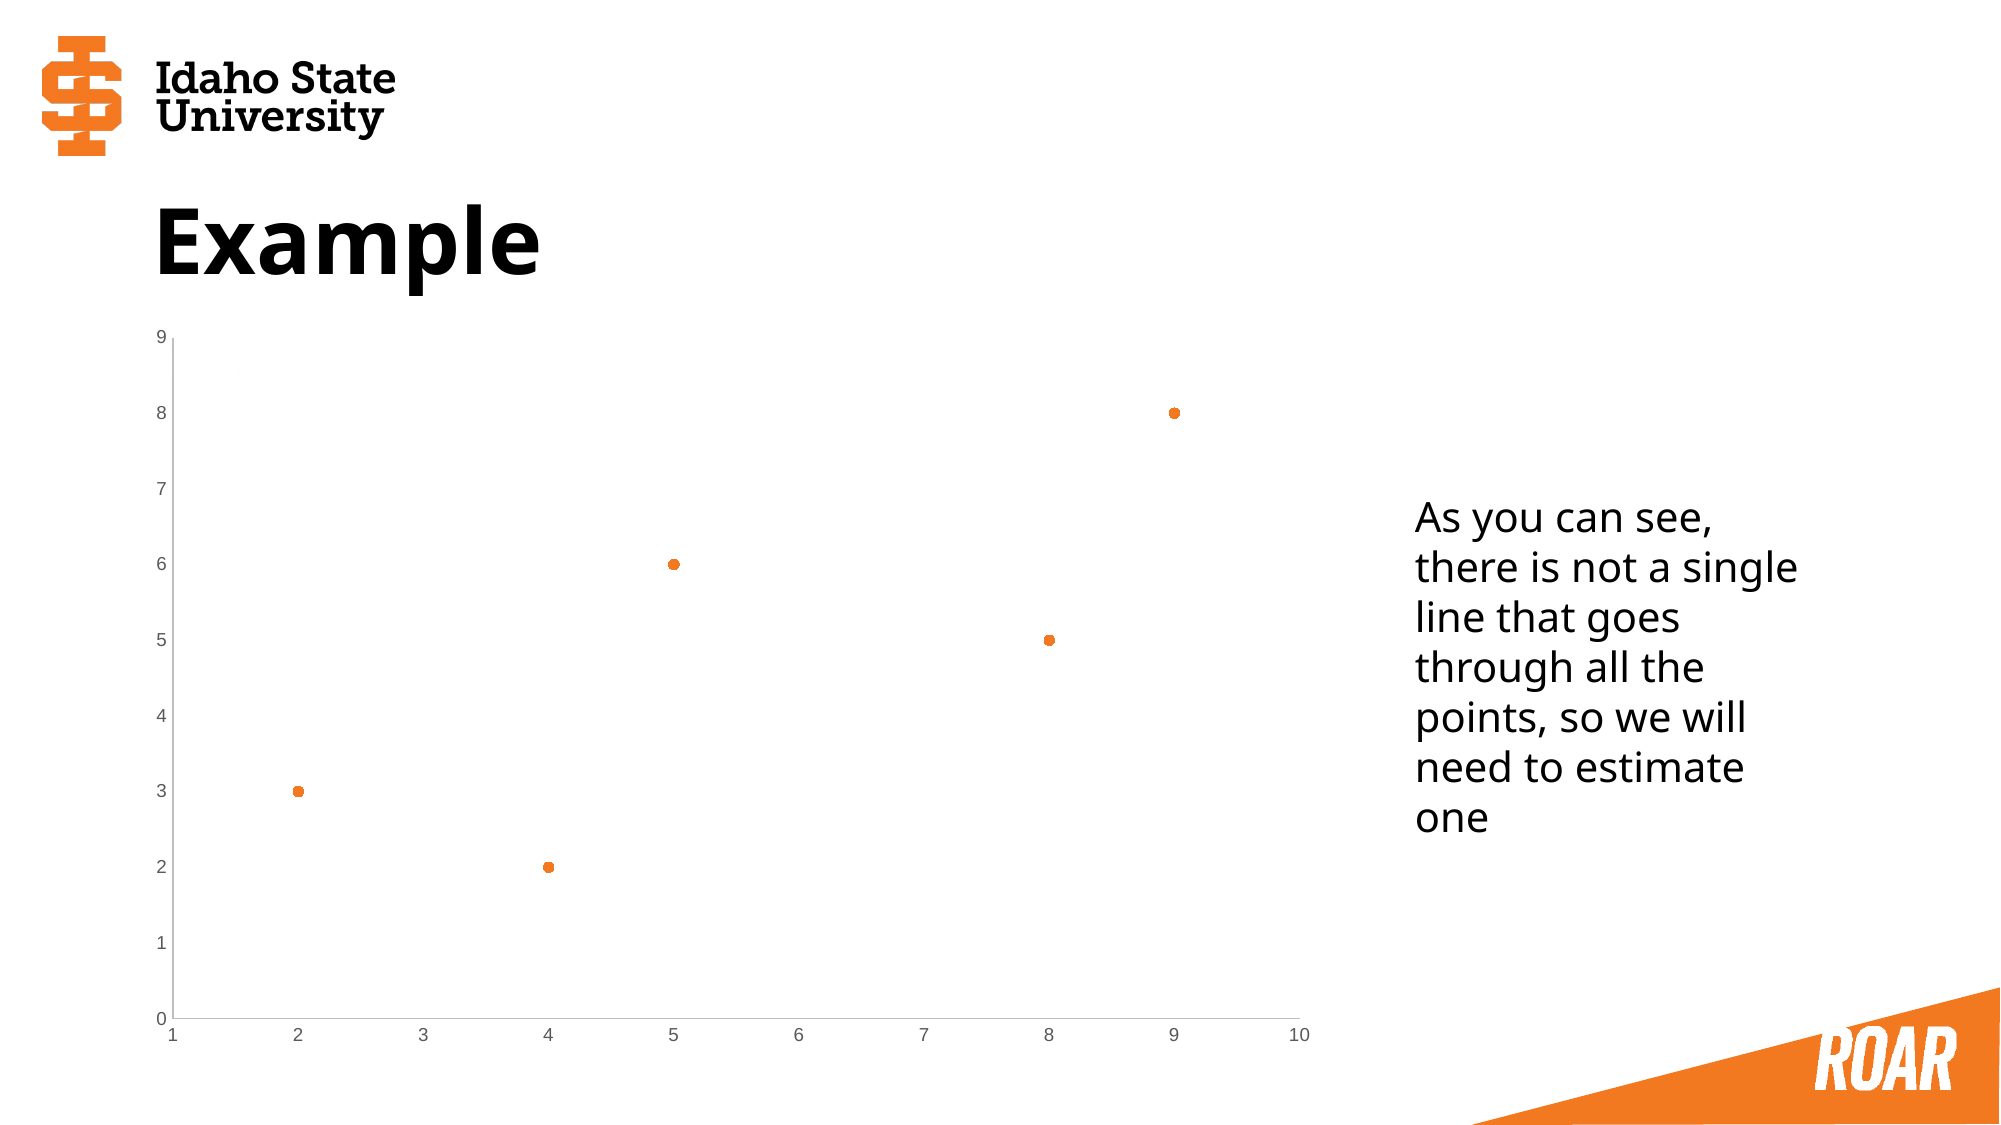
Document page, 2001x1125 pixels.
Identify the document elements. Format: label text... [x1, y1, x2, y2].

picture [1807, 1022, 1964, 1094]
title Example [137, 187, 1863, 300]
picture [26, 36, 395, 408]
text_box As you can see, there is not a single line that goes through all the points, so we will need to estimate one [1399, 483, 1838, 849]
chart [143, 324, 1344, 1076]
